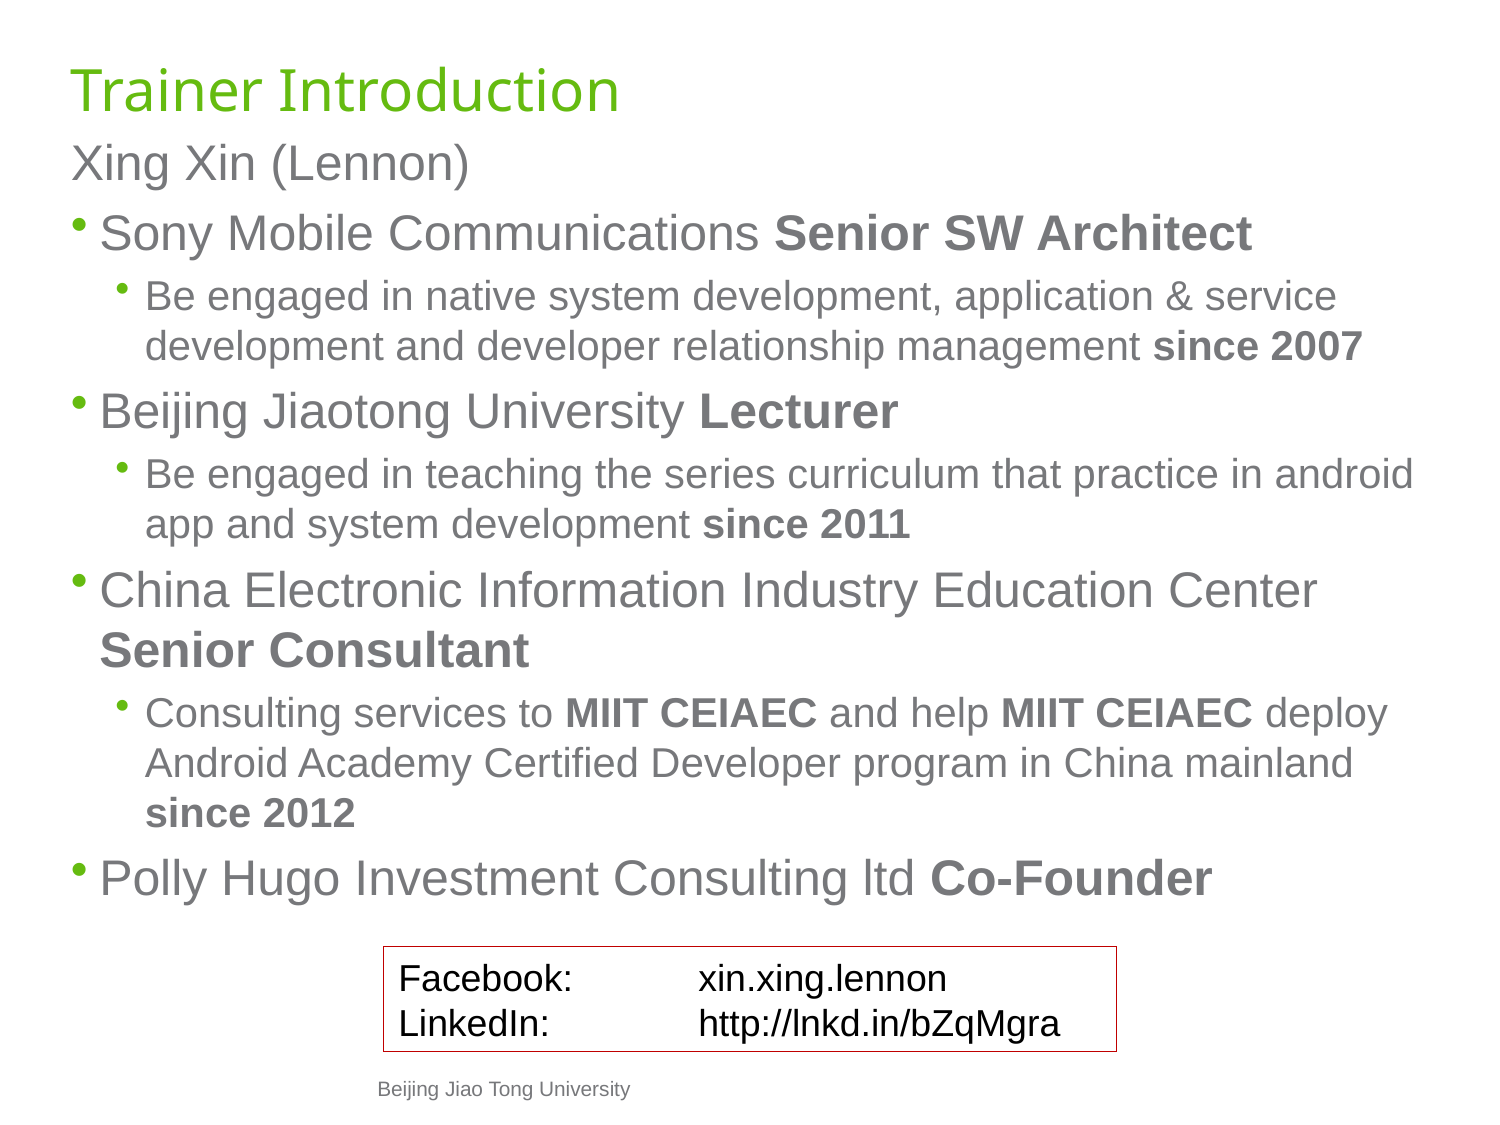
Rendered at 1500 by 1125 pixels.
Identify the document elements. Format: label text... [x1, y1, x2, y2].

list Xing Xin (Lennon) Sony Mobile Communications Senior SW Architect Be engaged in native system development, application & service development and developer relationship management since 2007 Beijing Jiaotong University Lecturer Be engaged in teaching the series curriculum that practice in android app and system development since 2011 China Electronic Information Industry Education Center Senior Consultant Consulting services to MIIT CEIAEC and help MIIT CEIAEC deploy Android Academy Certified Developer program in China mainland since 2012 Polly Hugo Investment Consulting ltd Co-Founder [70, 130, 1430, 1012]
list Beijing Jiao Tong University [263, 1075, 751, 1120]
text_box Facebook: xin.xing.lennon LinkedIn: http://lnkd.in/bZqMgra [383, 946, 1117, 1052]
title Trainer Introduction [70, 52, 1430, 130]
